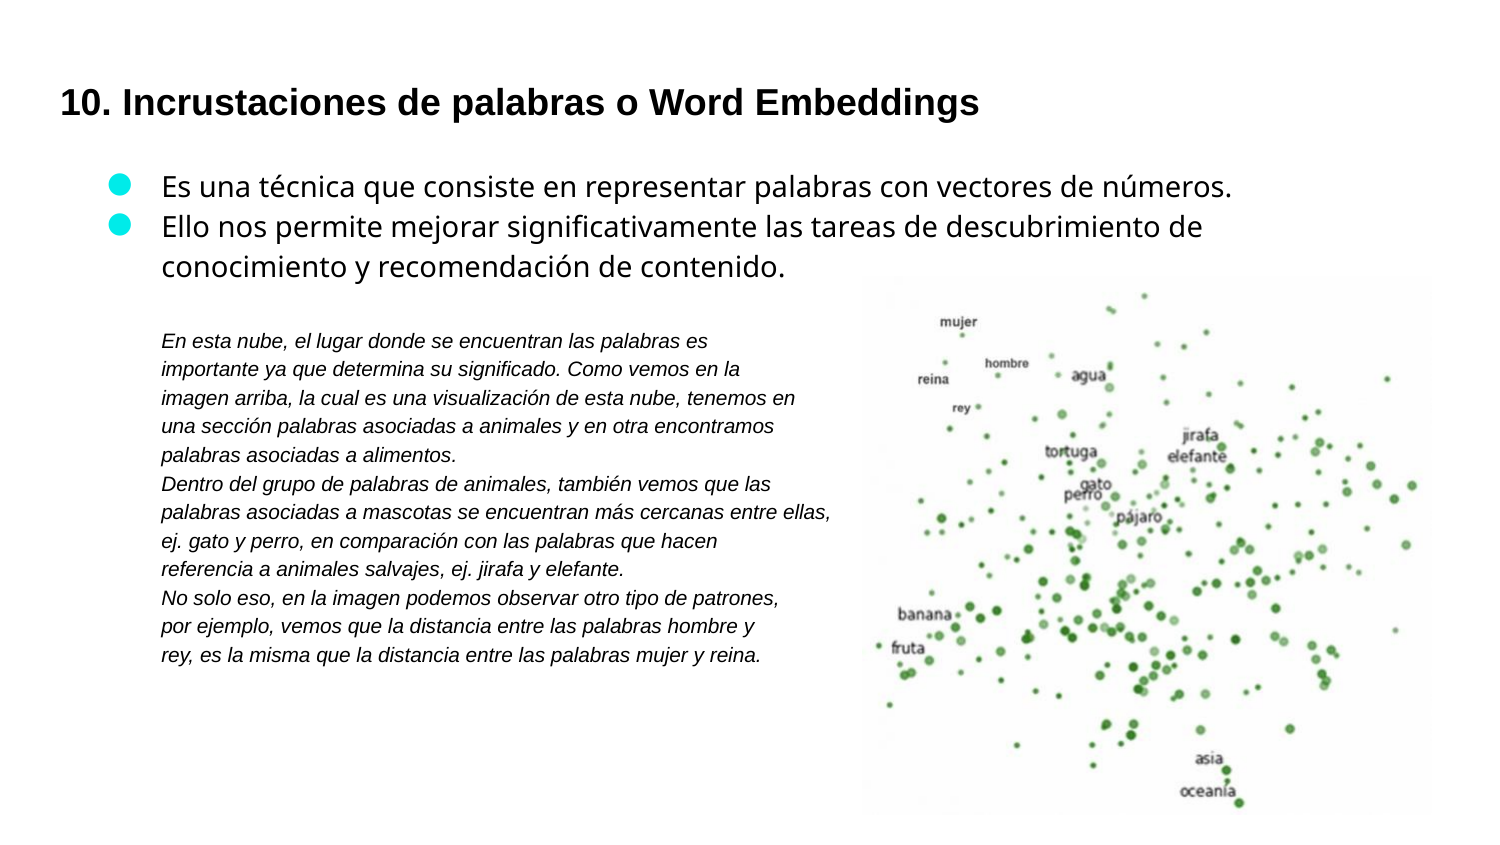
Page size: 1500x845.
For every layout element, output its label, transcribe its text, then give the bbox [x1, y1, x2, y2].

text_box ● ● [104, 156, 133, 239]
text_box Es una técnica que consiste en representar palabras con vectores de números. Ello nos permite mejorar significativamente las tareas de descubrimiento de conocimiento y recomendación de contenido. [159, 161, 1376, 283]
picture [861, 276, 1432, 816]
title 10. Incrustaciones de palabras o Word Embeddings [57, 75, 1112, 219]
text_box En esta nube, el lugar donde se encuentran las palabras es importante ya que determina su significado. Como vemos en la imagen arriba, la cual es una visualización de esta nube, tenemos en una sección palabras asociadas a animales y en otra encontramos palabras asociadas a alimentos. Dentro del grupo de palabras de animales, también vemos que las palabras asociadas a mascotas se encuentran más cercanas entre ellas, ej. gato y perro, en comparación con las palabras que hacen referencia a animales salvajes, ej. jirafa y elefante. No solo eso, en la imagen podemos observar otro tipo de patrones, por ejemplo, vemos que la distancia entre las palabras hombre y rey, es la misma que la distancia entre las palabras mujer y reina. [159, 321, 850, 667]
